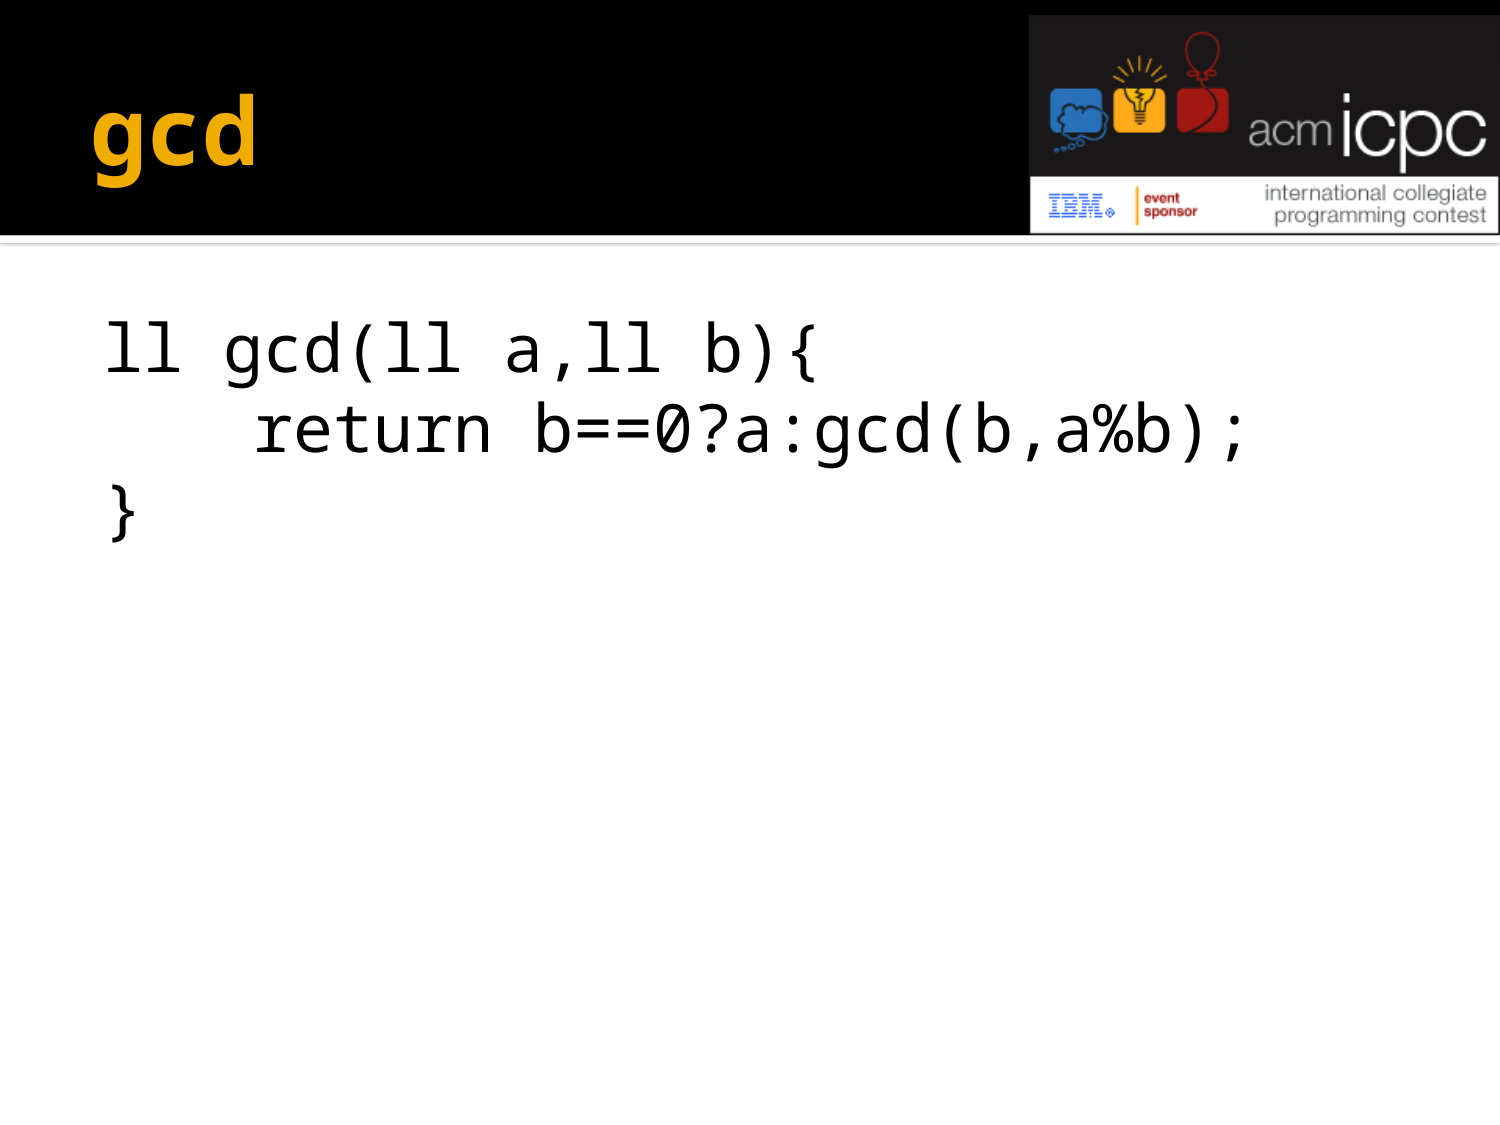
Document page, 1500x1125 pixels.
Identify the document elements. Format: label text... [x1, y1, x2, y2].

list ll gcd(ll a,ll b){ return b==0?a:gcd(b,a%b); } [75, 291, 1425, 1050]
picture [1029, 15, 1500, 235]
title gcd [75, 25, 1034, 231]
